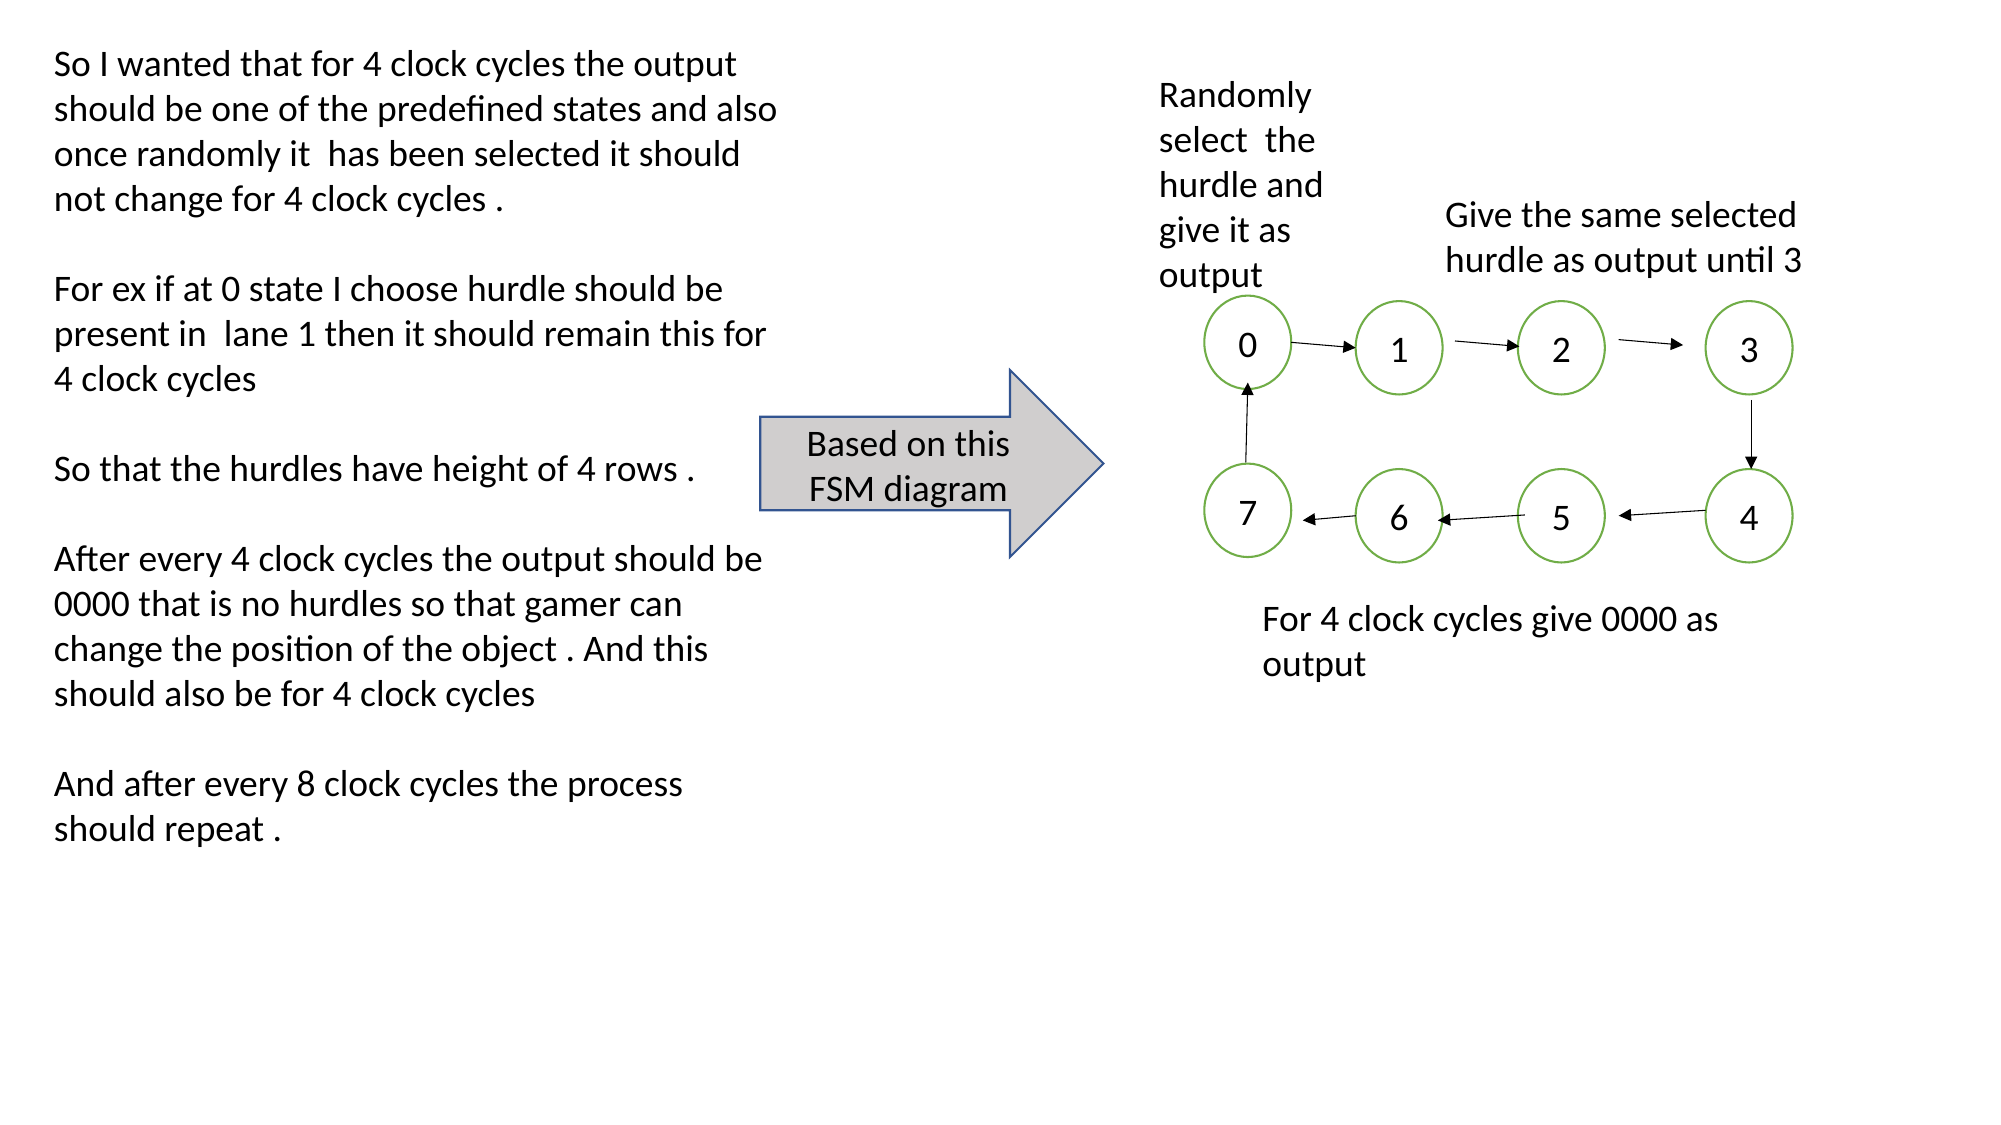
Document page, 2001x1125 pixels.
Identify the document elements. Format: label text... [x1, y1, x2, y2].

text_box 7 [1203, 462, 1293, 559]
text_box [1437, 514, 1525, 521]
text_box Randomly select the hurdle and give it as output [1144, 62, 1388, 302]
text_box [1302, 515, 1356, 521]
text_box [1454, 340, 1520, 347]
text_box 1 [1354, 300, 1444, 396]
text_box 4 [1704, 467, 1794, 564]
text_box Give the same selected hurdle as output until 3 [1430, 182, 1894, 288]
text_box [1618, 510, 1706, 516]
text_box 0 [1203, 302, 1293, 390]
text_box 3 [1704, 300, 1794, 396]
text_box So I wanted that for 4 clock cycles the output should be one of the predefined states and also once randomly it has been selected it should not change for 4 clock cycles . For ex if at 0 state I choose hurdle should be present in lane 1 then it should remain this for 4 clock cycles So that the hurdles have height of 4 rows . After every 4 clock cycles the output should be 0000 that is no hurdles so that gamer can change the position of the object . And this should also be for 4 clock cycles And after every 8 clock cycles the process should repeat . [39, 31, 796, 857]
text_box 2 [1516, 300, 1606, 396]
text_box Based on this FSM diagram [759, 367, 1105, 560]
text_box For 4 clock cycles give 0000 as output [1247, 586, 1793, 737]
text_box 5 [1516, 467, 1606, 564]
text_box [1291, 342, 1356, 348]
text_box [1618, 339, 1684, 346]
text_box 6 [1354, 467, 1444, 564]
